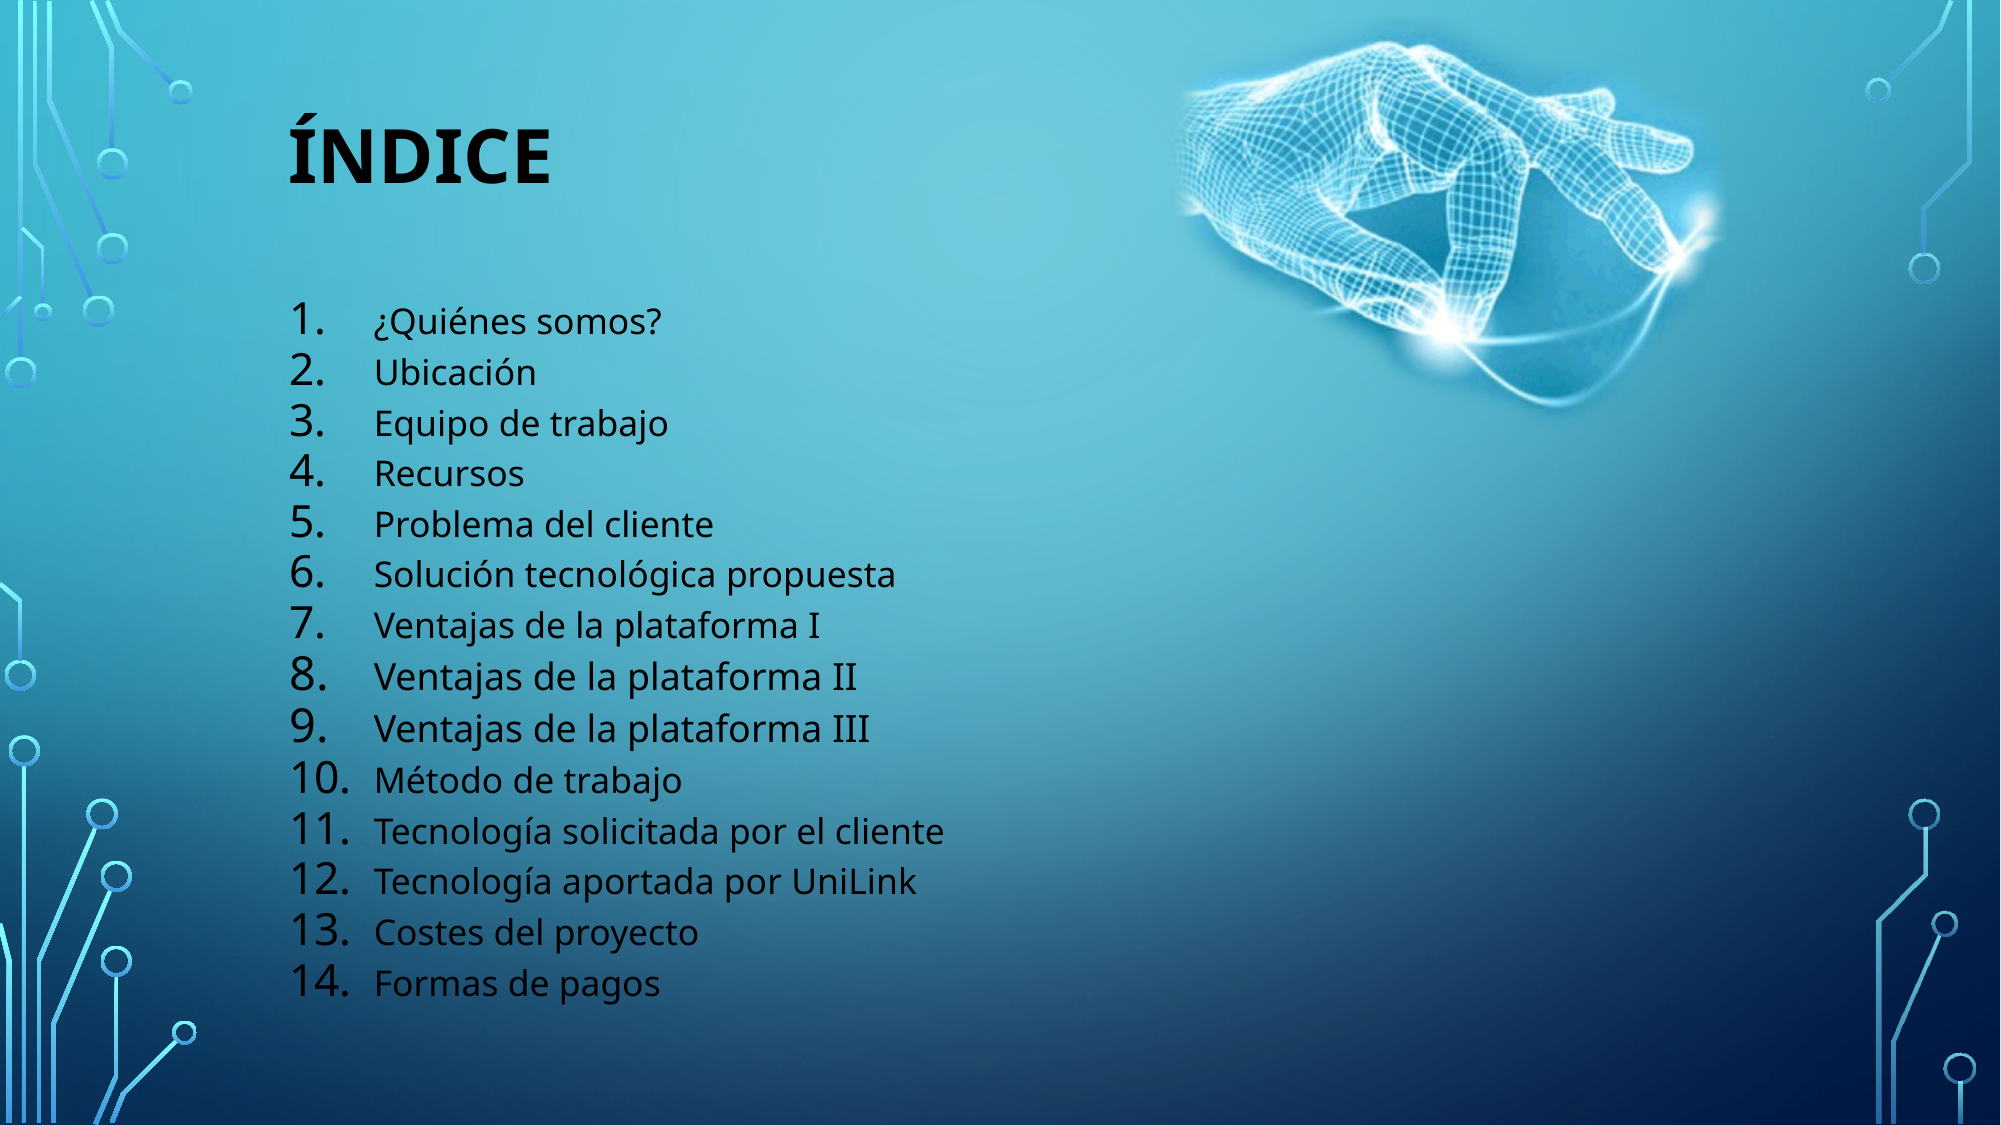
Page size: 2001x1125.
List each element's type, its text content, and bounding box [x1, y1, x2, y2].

picture [1163, 15, 1727, 430]
title Índice [273, 51, 1163, 269]
list ¿Quiénes somos? Ubicación Equipo de trabajo Recursos Problema del cliente Solución tecnológica propuesta Ventajas de la plataforma I Ventajas de la plataforma II Ventajas de la plataforma III Método de trabajo Tecnología solicitada por el cliente Tecnología aportada por UniLink Costes del proyecto Formas de pagos [274, 303, 1449, 1025]
